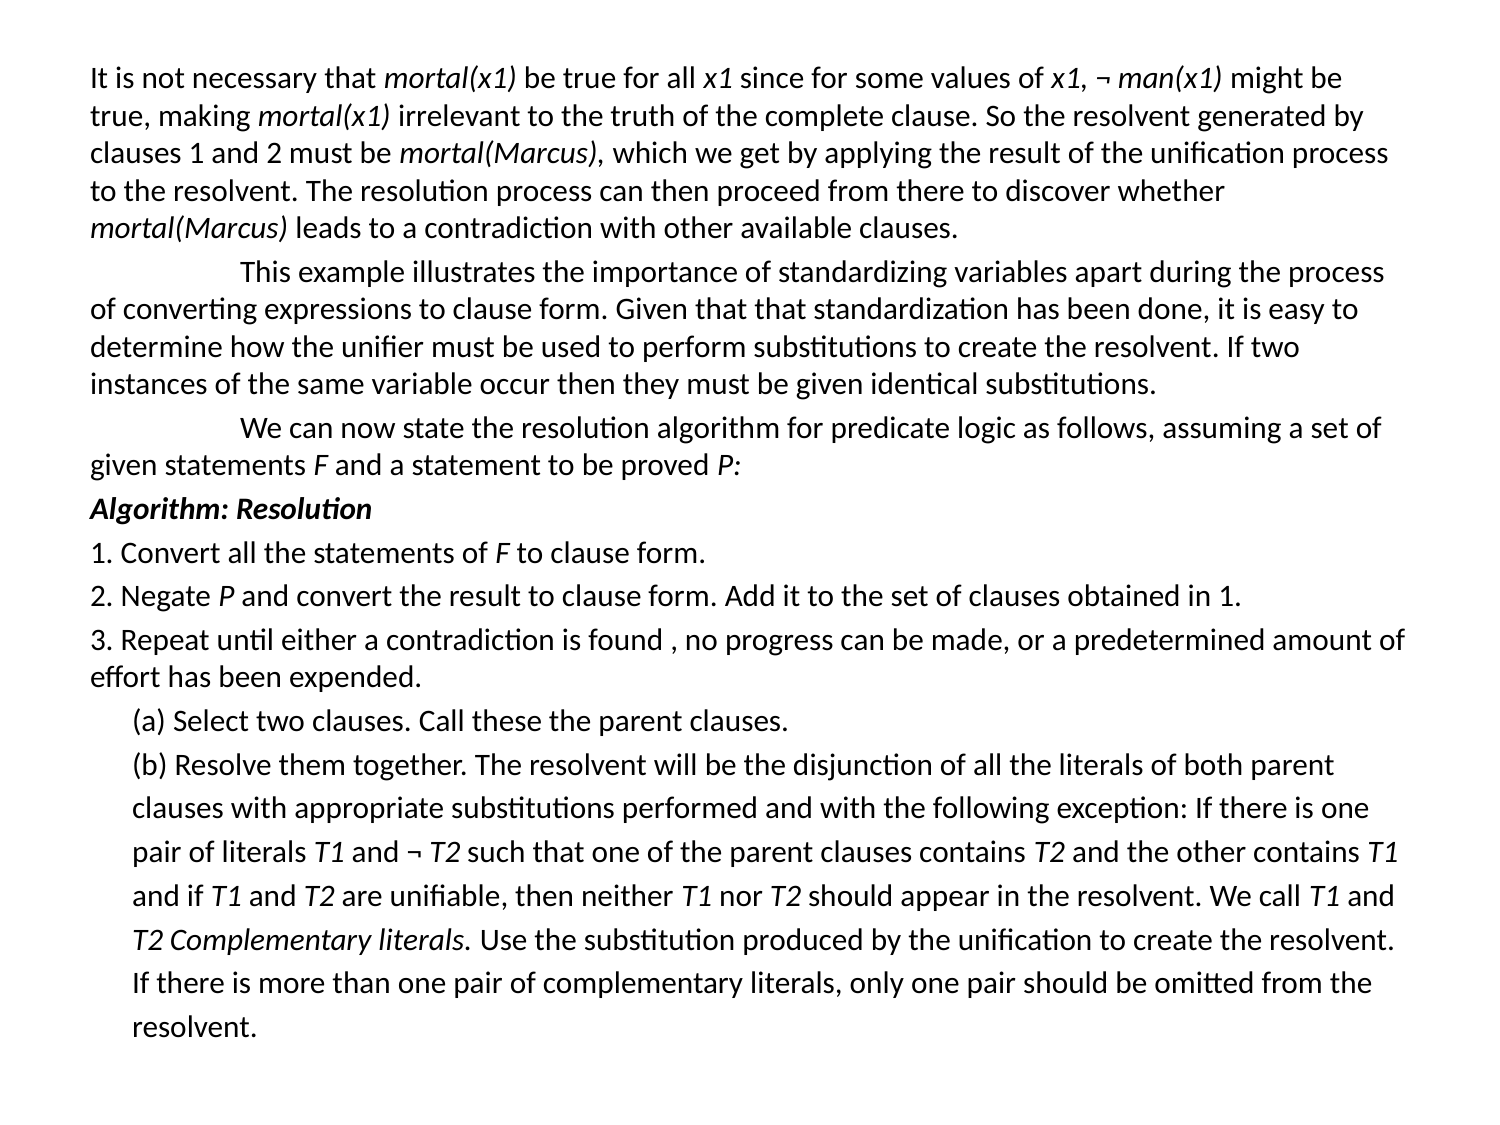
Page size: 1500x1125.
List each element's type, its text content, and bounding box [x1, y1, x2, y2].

subtitle It is not necessary that mortal(x1) be true for all x1 since for some values of x1, ¬ man(x1) might be true, making mortal(x1) irrelevant to the truth of the complete clause. So the resolvent generated by clauses 1 and 2 must be mortal(Marcus), which we get by applying the result of the unification process to the resolvent. The resolution process can then proceed from there to discover whether mortal(Marcus) leads to a contradiction with other available clauses. This example illustrates the importance of standardizing variables apart during the process of converting expressions to clause form. Given that that standardization has been done, it is easy to determine how the unifier must be used to perform substitutions to create the resolvent. If two instances of the same variable occur then they must be given identical substitutions. We can now state the resolution algorithm for predicate logic as follows, assuming a set of given statements F and a statement to be proved P: Algorithm: Resolution 1. Convert all the statements of F to clause form. 2. Negate P and convert the result to clause form. Add it to the set of clauses obtained in 1. 3. Repeat until either a contradiction is found , no progress can be made, or a predetermined amount of effort has been expended. (a) Select two clauses. Call these the parent clauses. (b) Resolve them together. The resolvent will be the disjunction of all the literals of both parent clauses with appropriate substitutions performed and with the following exception: If there is one pair of literals T1 and ¬ T2 such that one of the parent clauses contains T2 and the other contains T1 and if T1 and T2 are unifiable, then neither T1 nor T2 should appear in the resolvent. We call T1 and T2 Complementary literals. Use the substitution produced by the unification to create the resolvent. If there is more than one pair of complementary literals, only one pair should be omitted from the resolvent. [75, 50, 1425, 1063]
